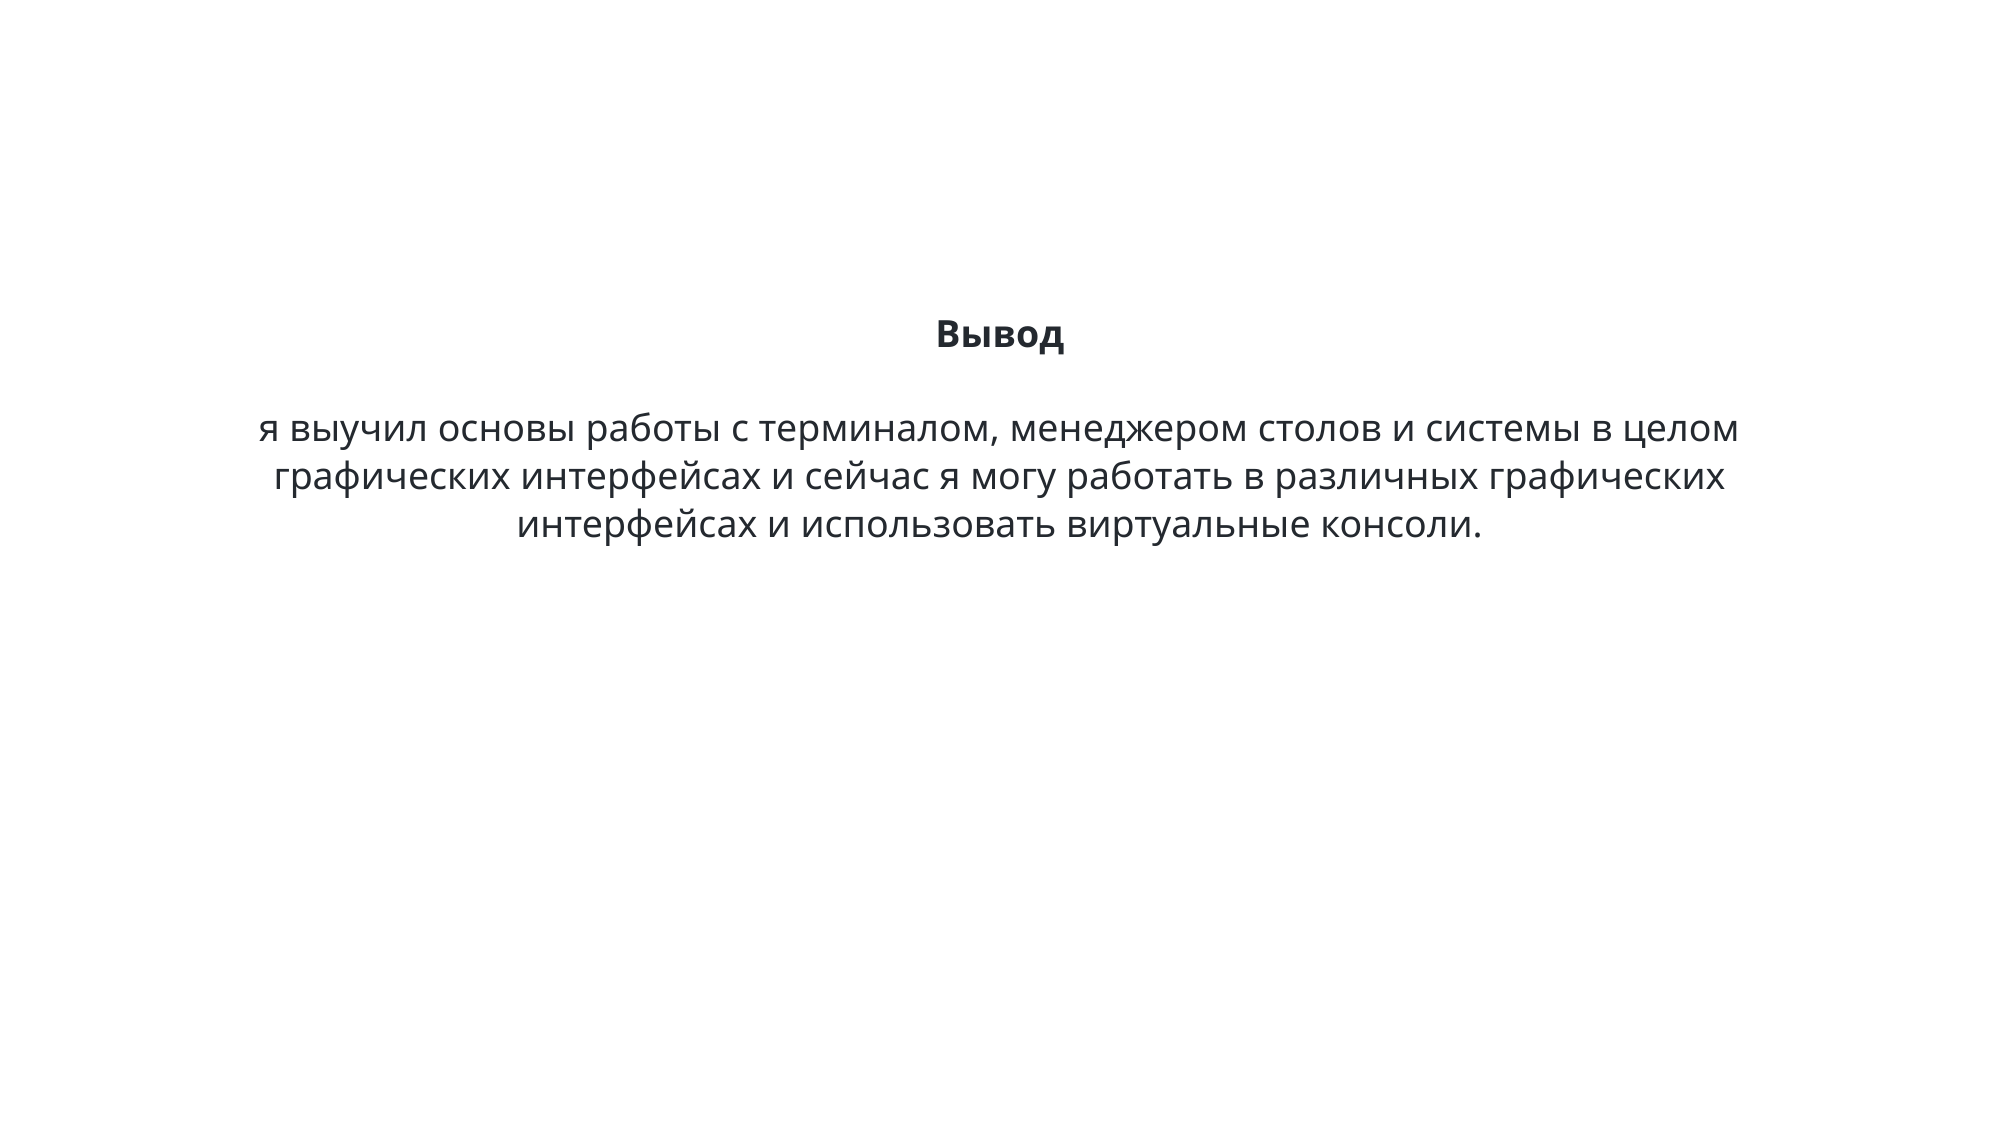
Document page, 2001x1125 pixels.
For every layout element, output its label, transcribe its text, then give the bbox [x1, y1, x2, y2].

list Вывод я выучил основы работы с терминалом, менеджером столов и системы в целом графических интерфейсах и сейчас я могу работать в различных графических интерфейсах и использовать виртуальные консоли. [137, 299, 1863, 1014]
